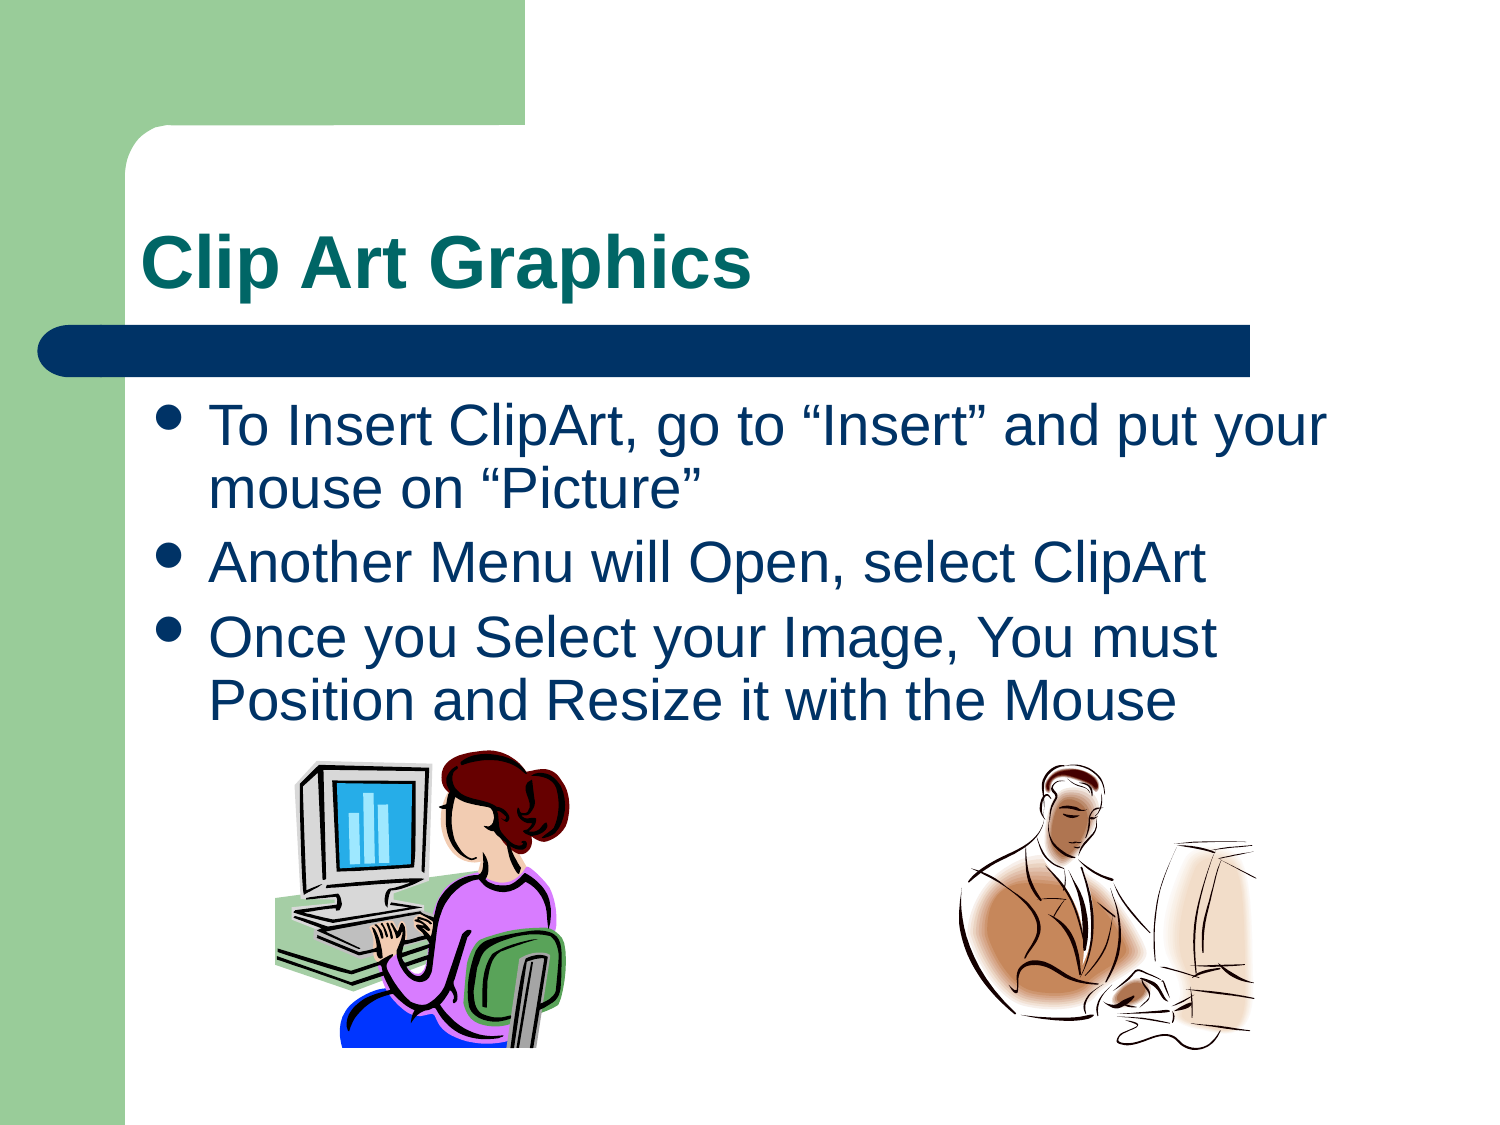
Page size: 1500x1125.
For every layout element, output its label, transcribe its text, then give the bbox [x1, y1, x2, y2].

picture [949, 762, 1257, 1054]
title Clip Art Graphics [125, 125, 1425, 313]
list To Insert ClipArt, go to “Insert” and put your mouse on “Picture” Another Menu will Open, select ClipArt Once you Select your Image, You must Position and Resize it with the Mouse [137, 387, 1400, 763]
picture [274, 749, 570, 1051]
